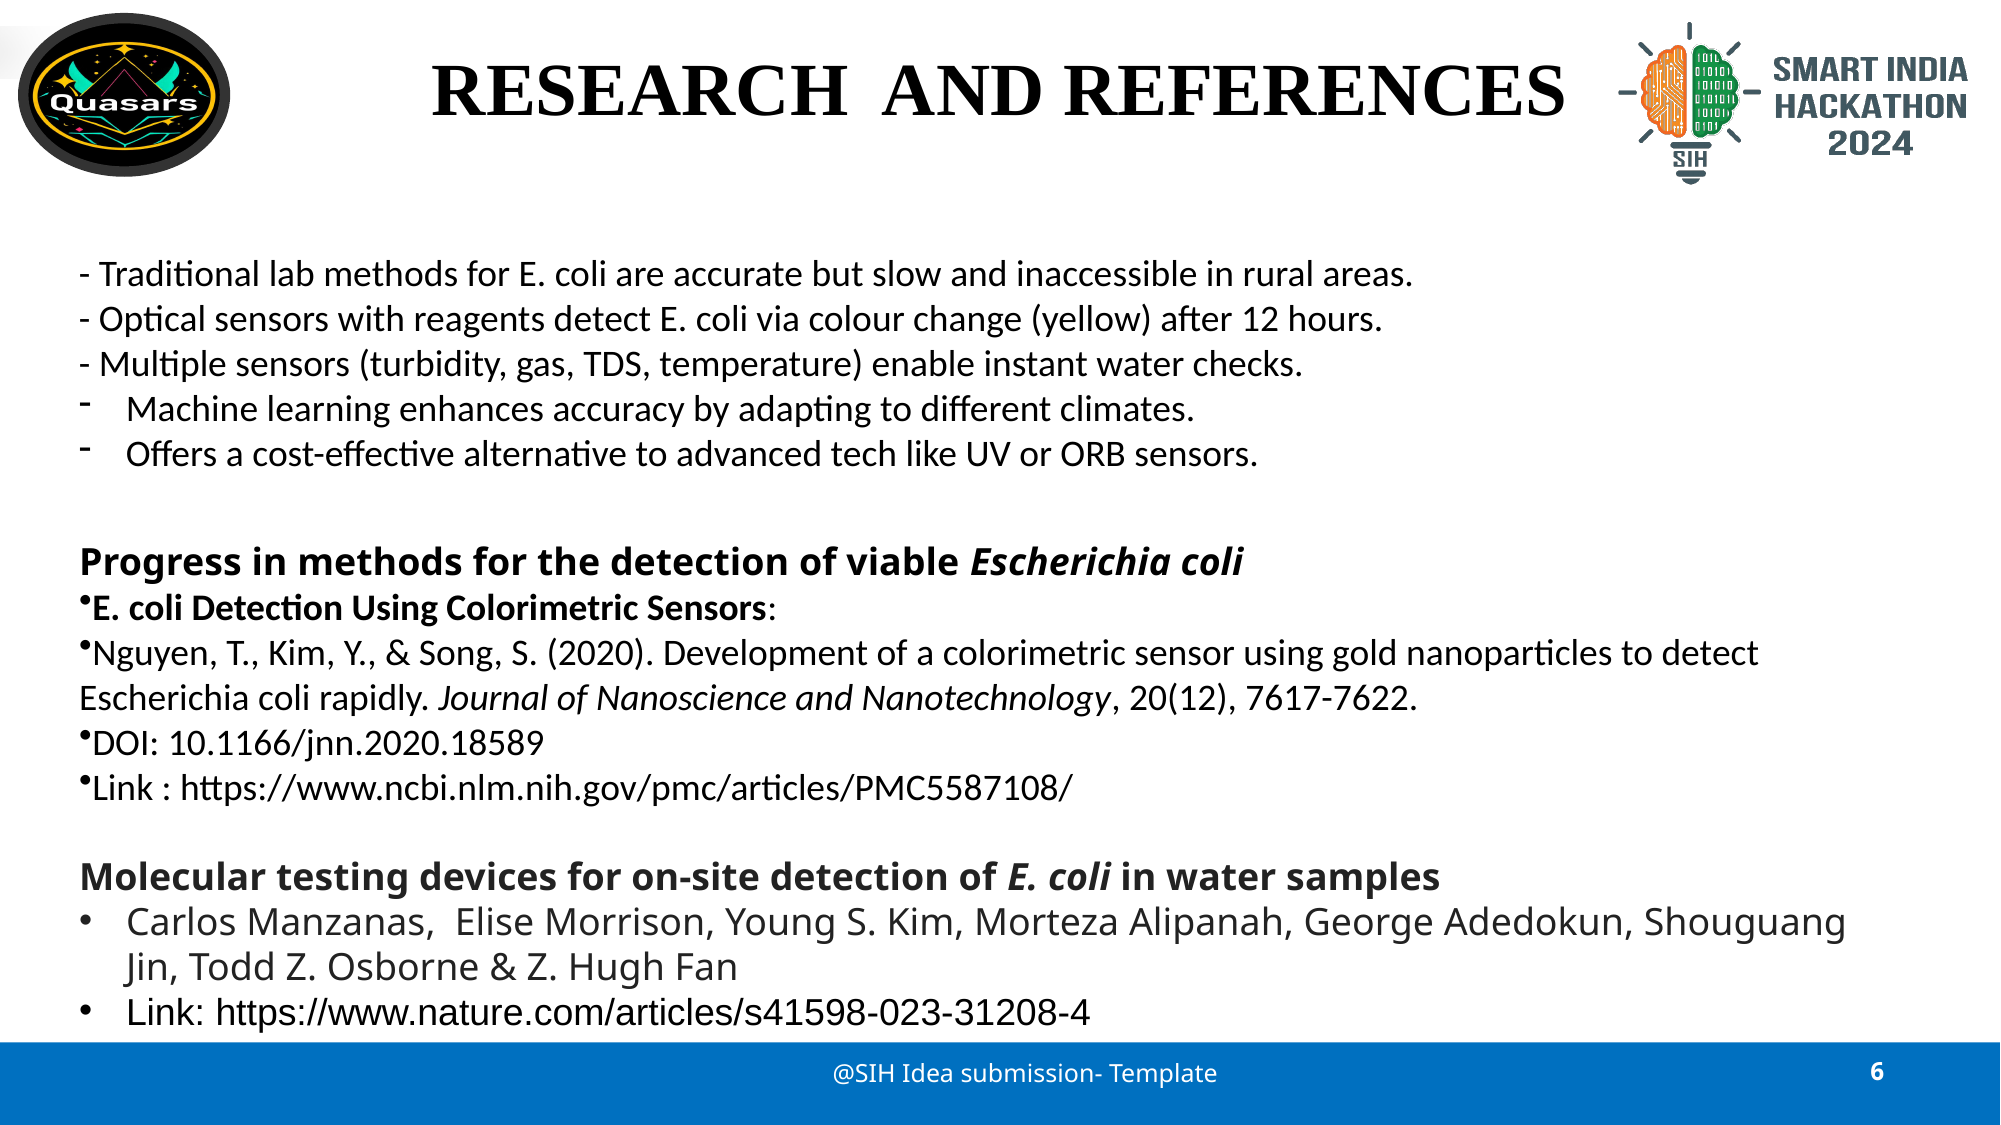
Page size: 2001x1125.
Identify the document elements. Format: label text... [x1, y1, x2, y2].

picture [1607, 13, 1977, 202]
title RESEARCH AND REFERENCES [99, 0, 1901, 180]
text_box [0, 1042, 2000, 1125]
footer @SIH Idea submission- Template [762, 1042, 1289, 1103]
slide_number 6 [1433, 1042, 1900, 1103]
picture [22, 17, 226, 172]
text_box Progress in methods for the detection of viable Escherichia coli E. coli Detection Using Colorimetric Sensors: Nguyen, T., Kim, Y., & Song, S. (2020). Development of a colorimetric sensor using gold nanoparticles to detect Escherichia coli rapidly. Journal of Nanoscience and Nanotechnology, 20(12), 7617-7622. DOI: 10.1166/jnn.2020.18589 Link : https://www.ncbi.nlm.nih.gov/pmc/articles/PMC5587108/ Molecular testing devices for on-site detection of E. coli in water samples Carlos Manzanas, Elise Morrison, Young S. Kim, Morteza Alipanah, George Adedokun, Shouguang Jin, Todd Z. Osborne & Z. Hugh Fan Link: https://www.nature.com/articles/s41598-023-31208-4 [64, 529, 1916, 1040]
text_box - Traditional lab methods for E. coli are accurate but slow and inaccessible in rural areas. - Optical sensors with reagents detect E. coli via colour change (yellow) after 12 hours. - Multiple sensors (turbidity, gas, TDS, temperature) enable instant water checks. Machine learning enhances accuracy by adapting to different climates. Offers a cost-effective alternative to advanced tech like UV or ORB sensors. [64, 241, 1962, 482]
